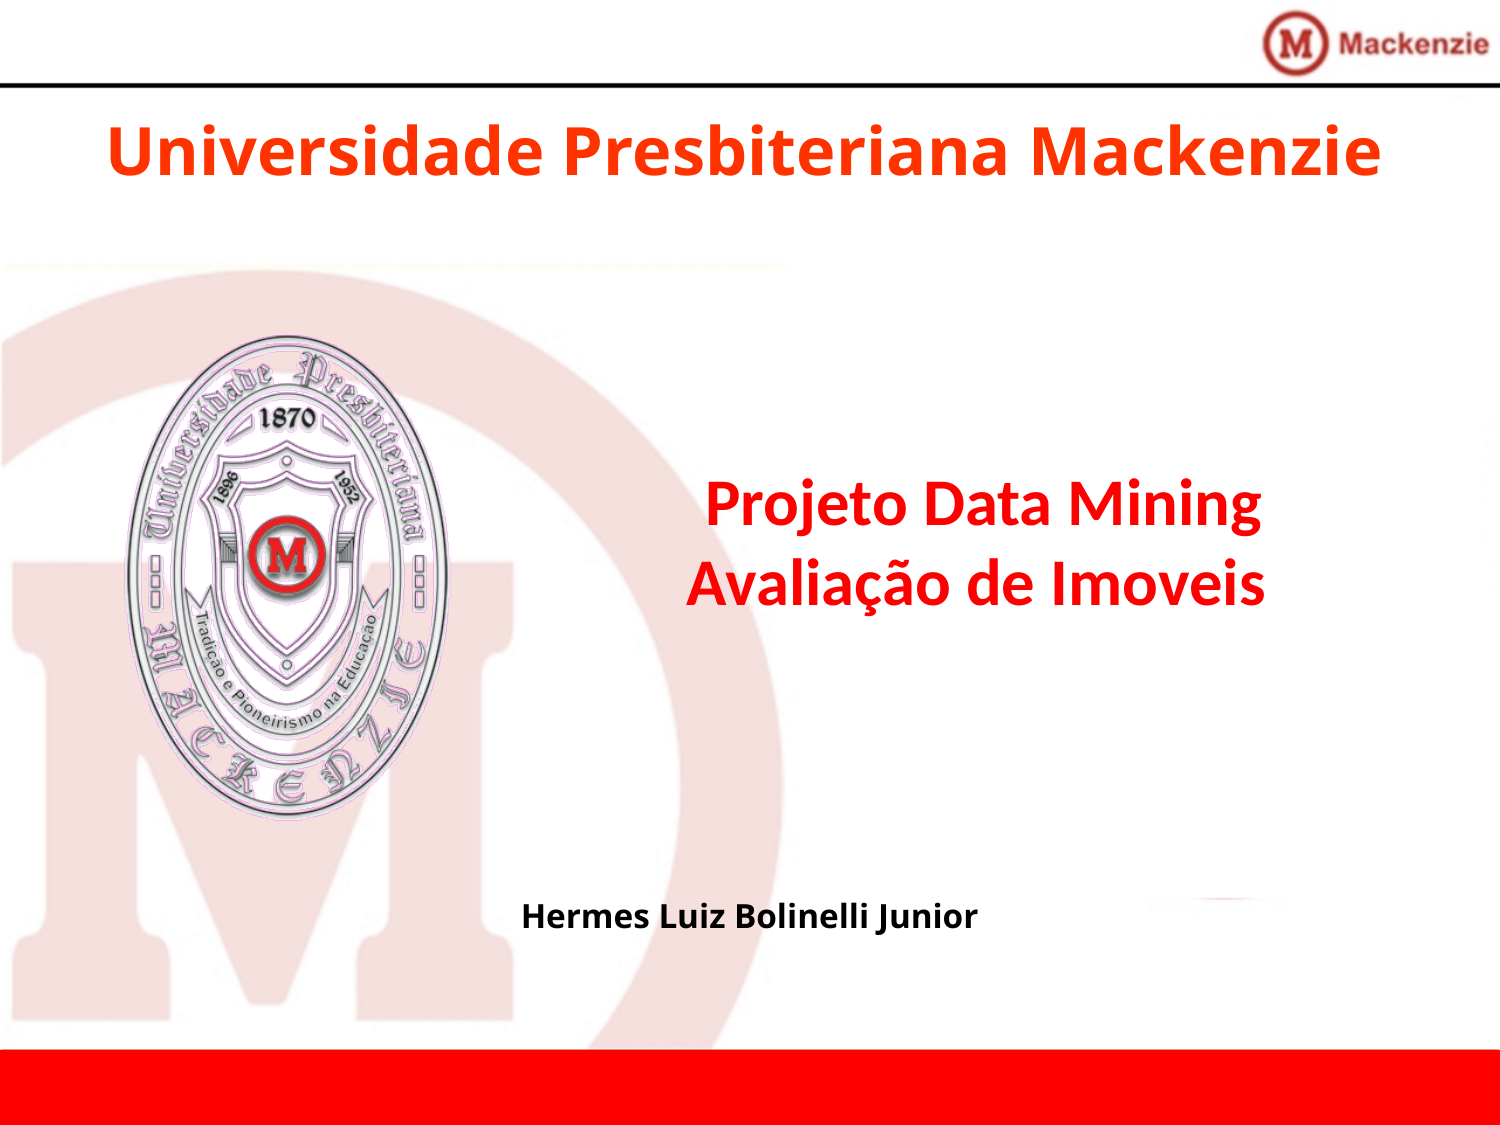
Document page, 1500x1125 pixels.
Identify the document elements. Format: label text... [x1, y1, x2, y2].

picture [0, 0, 1500, 1049]
text_box Projeto Data Mining Avaliação de Imoveis [481, 451, 1487, 627]
text_box Hermes Luiz Bolinelli Junior [194, 887, 1306, 943]
text_box Universidade Presbiteriana Mackenzie [74, 45, 1438, 263]
